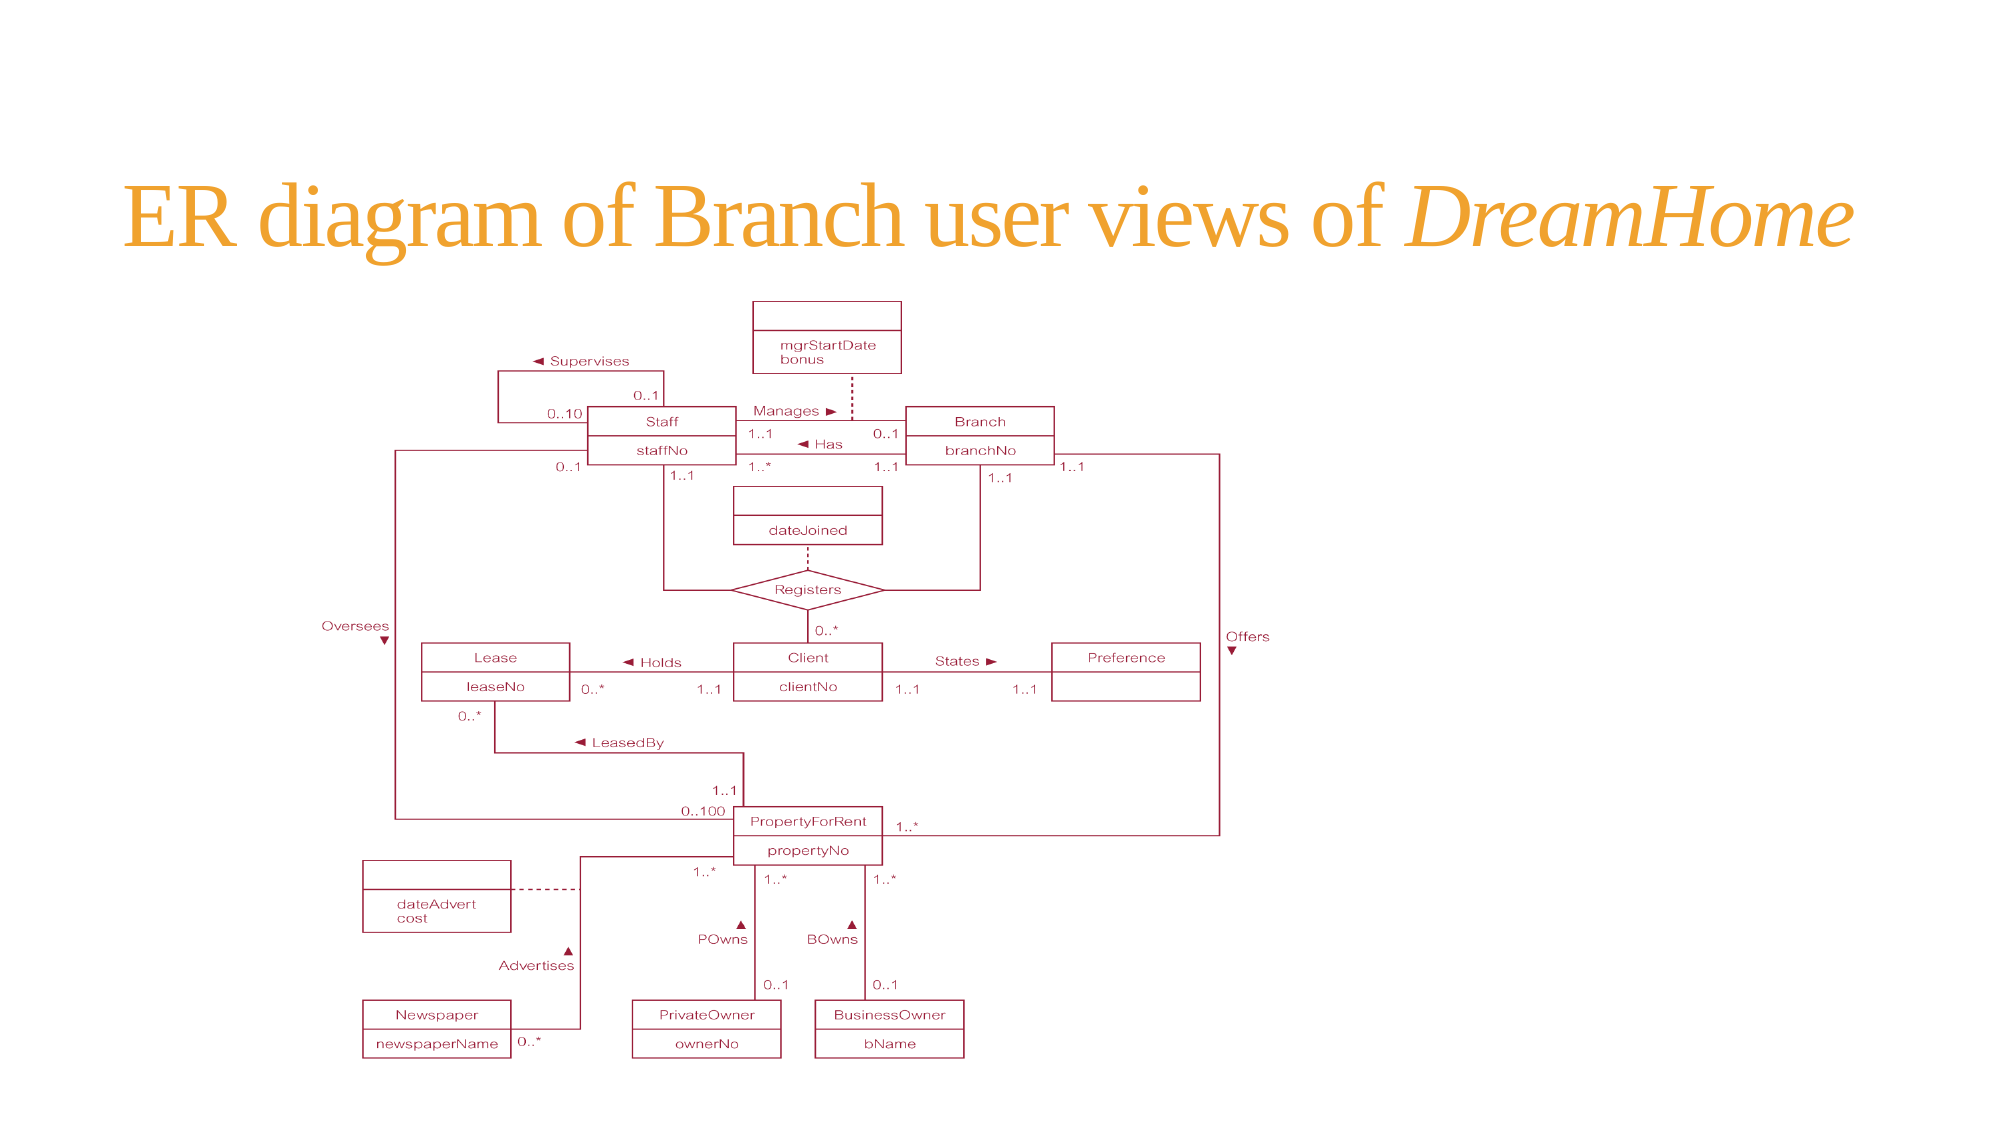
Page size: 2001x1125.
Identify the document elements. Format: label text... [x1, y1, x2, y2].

picture [306, 298, 1288, 1084]
title ER diagram of Branch user views of DreamHome [107, 81, 1875, 354]
